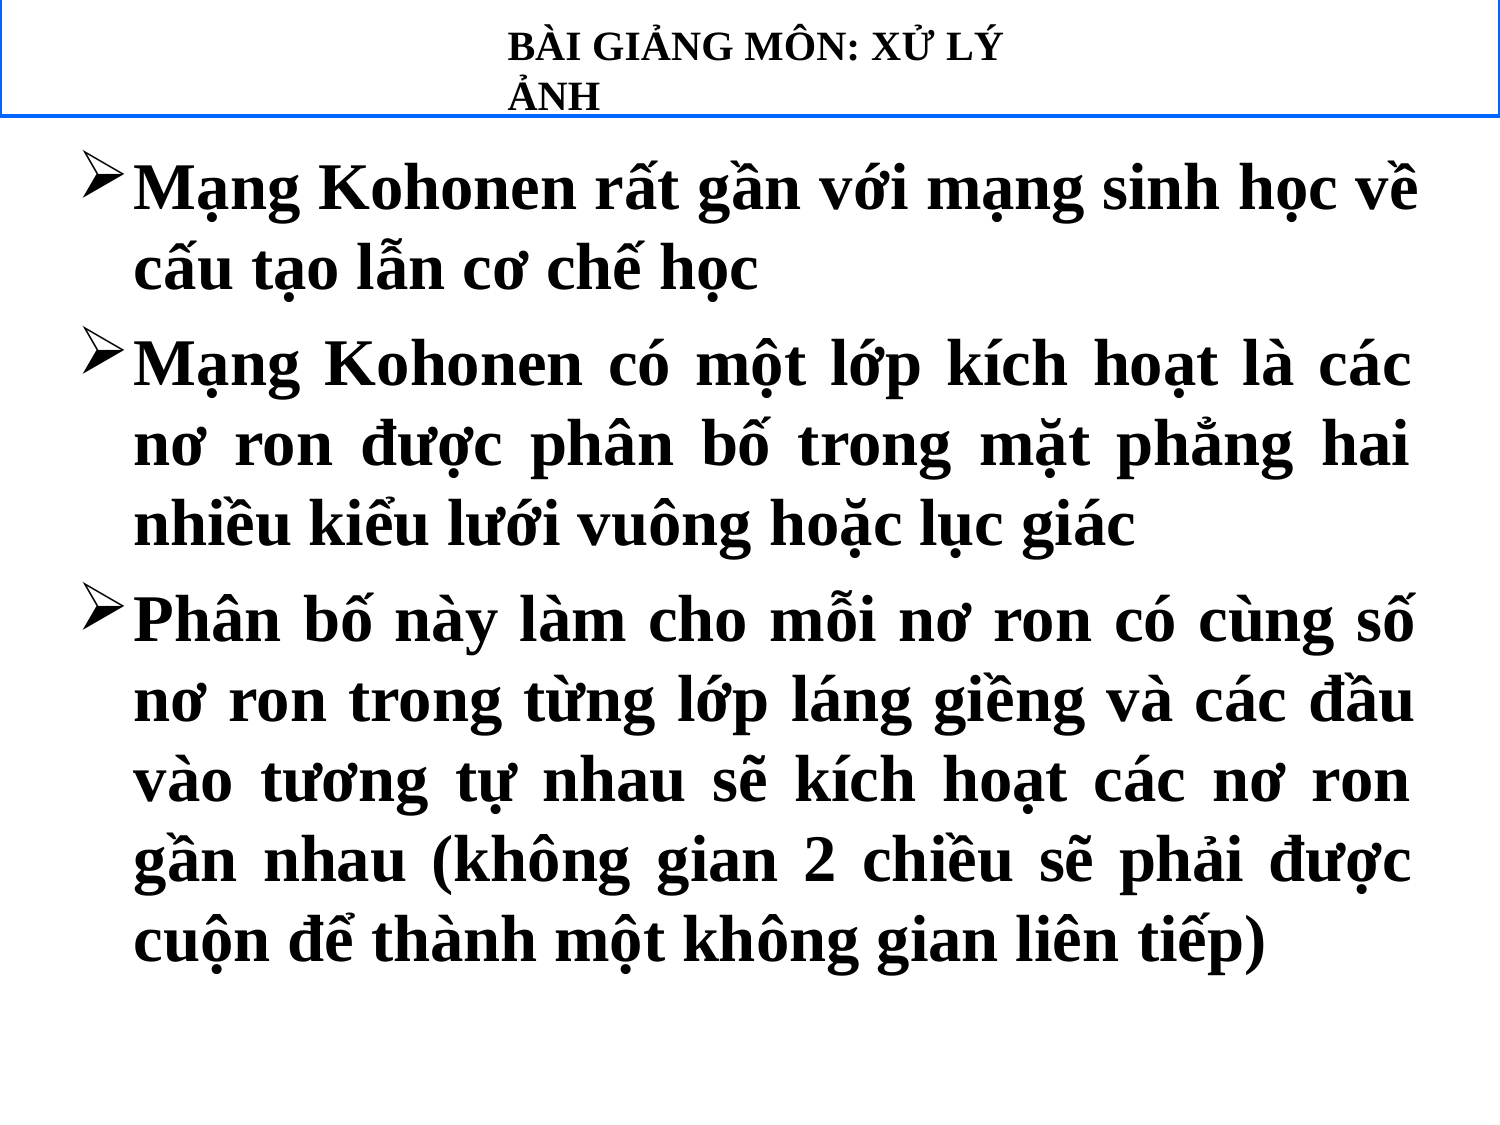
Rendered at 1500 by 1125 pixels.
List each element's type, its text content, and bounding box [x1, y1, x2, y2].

text_box Mạng Kohonen rất gần với mạng sinh học về cấu tạo lẫn cơ chế học Mạng Kohonen có một lớp kích hoạt là các nơ ron được phân bố trong mặt phẳng hai nhiều kiểu lưới vuông hoặc lục giác Phân bố này làm cho mỗi nơ ron có cùng số nơ ron trong từng lớp láng giềng và các đầu vào tương tự nhau sẽ kích hoạt các nơ ron gần nhau (không gian 2 chiều sẽ phải được cuộn để thành một không gian liên tiếp) [75, 140, 1438, 975]
text_box BÀI GIẢNG MÔN: XỬ LÝ ẢNH [505, 16, 1107, 119]
